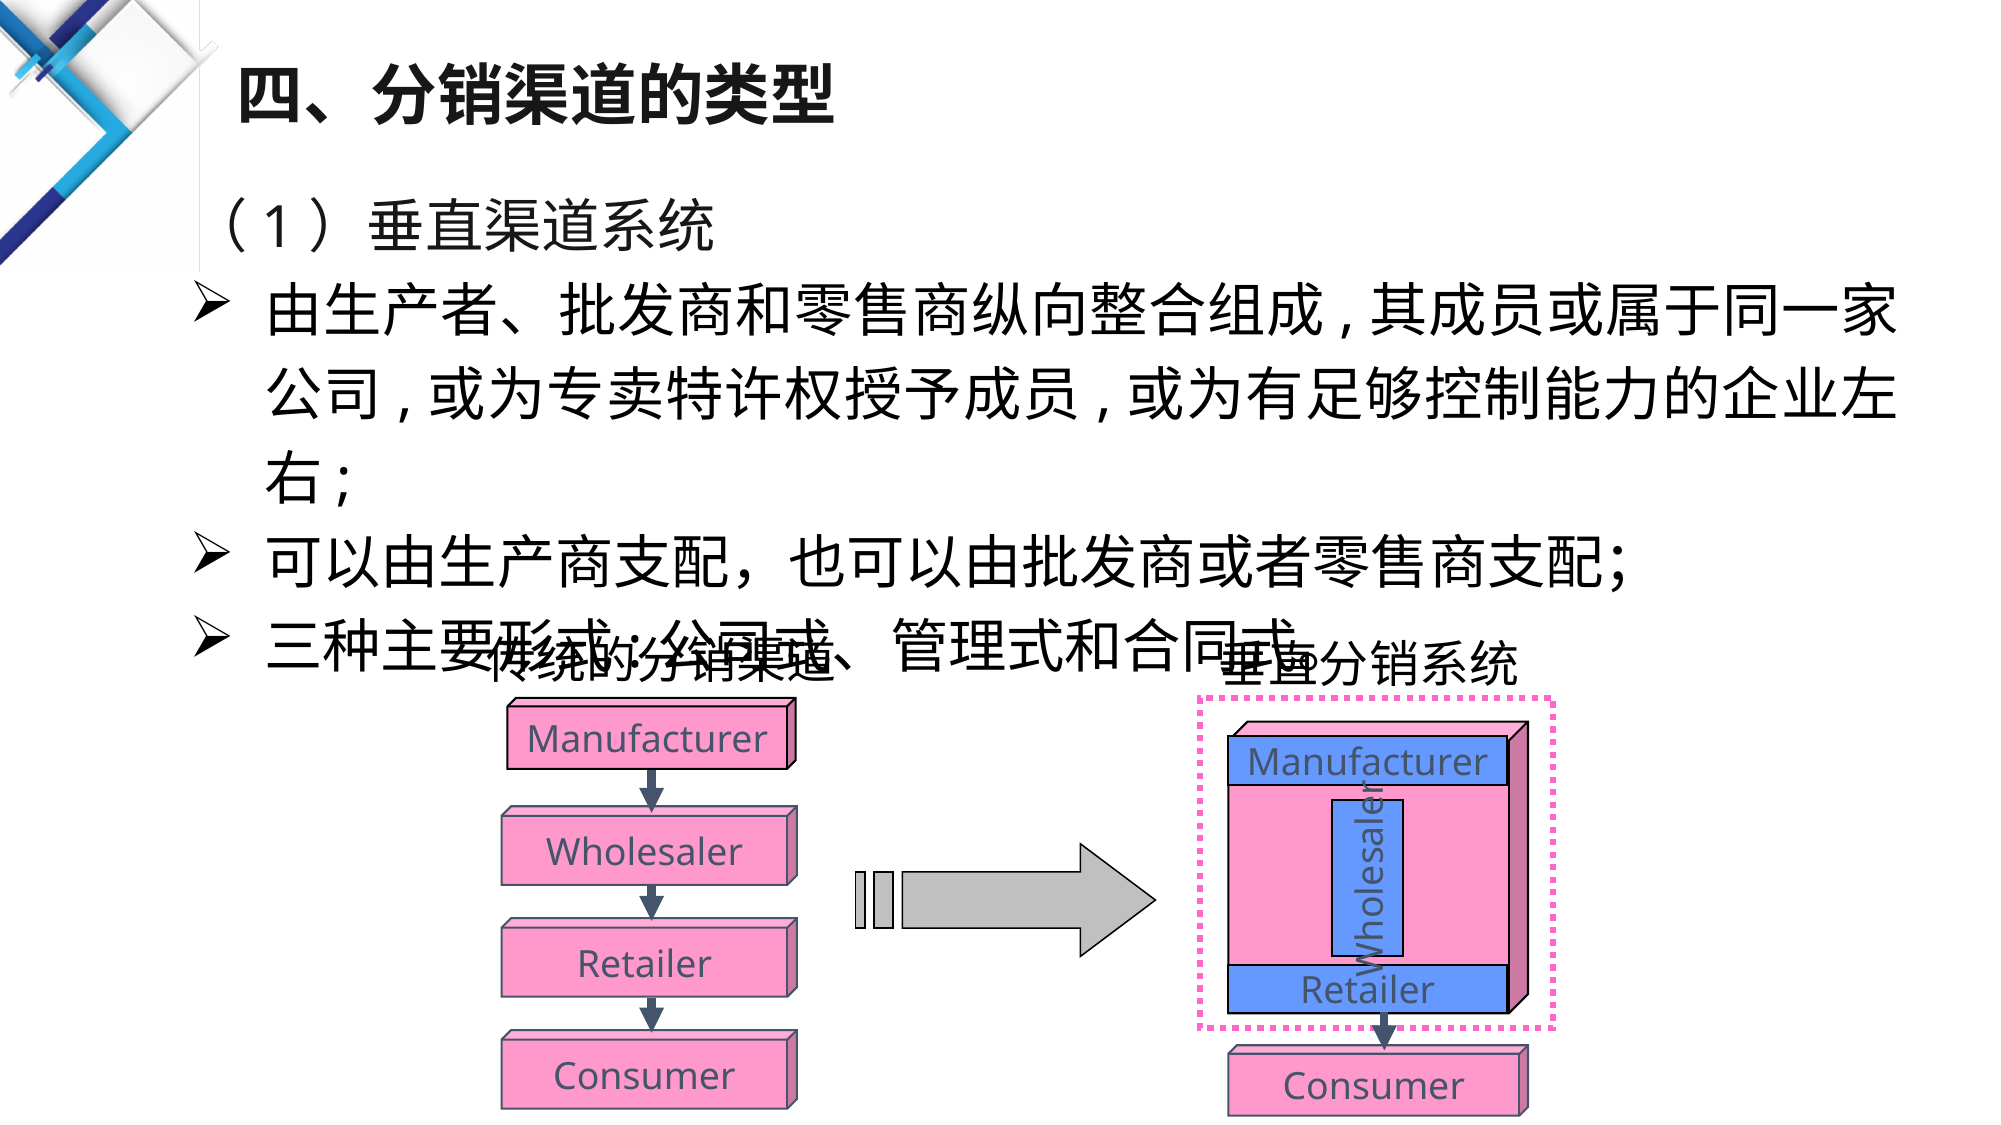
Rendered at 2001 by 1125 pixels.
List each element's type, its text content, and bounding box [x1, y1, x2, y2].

text_box 传统的分销渠道 [501, 612, 833, 707]
text_box 四、分销渠道的类型 [222, 45, 853, 141]
text_box 垂直分销系统 [1210, 631, 1536, 697]
picture [0, 0, 220, 272]
text_box [855, 871, 865, 929]
text_box [874, 871, 893, 929]
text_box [501, 697, 797, 1109]
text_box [1199, 697, 1554, 1116]
text_box （1）垂直渠道系统 由生产者、批发商和零售商纵向整合组成,其成员或属于同一家公司,或为专卖特许权授予成员,或为有足够控制能力的企业左右; 可以由生产商支配，也可以由批发商或者零售商支配； 三种主要形式:公司式、管理式和合同式。 [174, 167, 1914, 687]
text_box [902, 843, 1156, 957]
